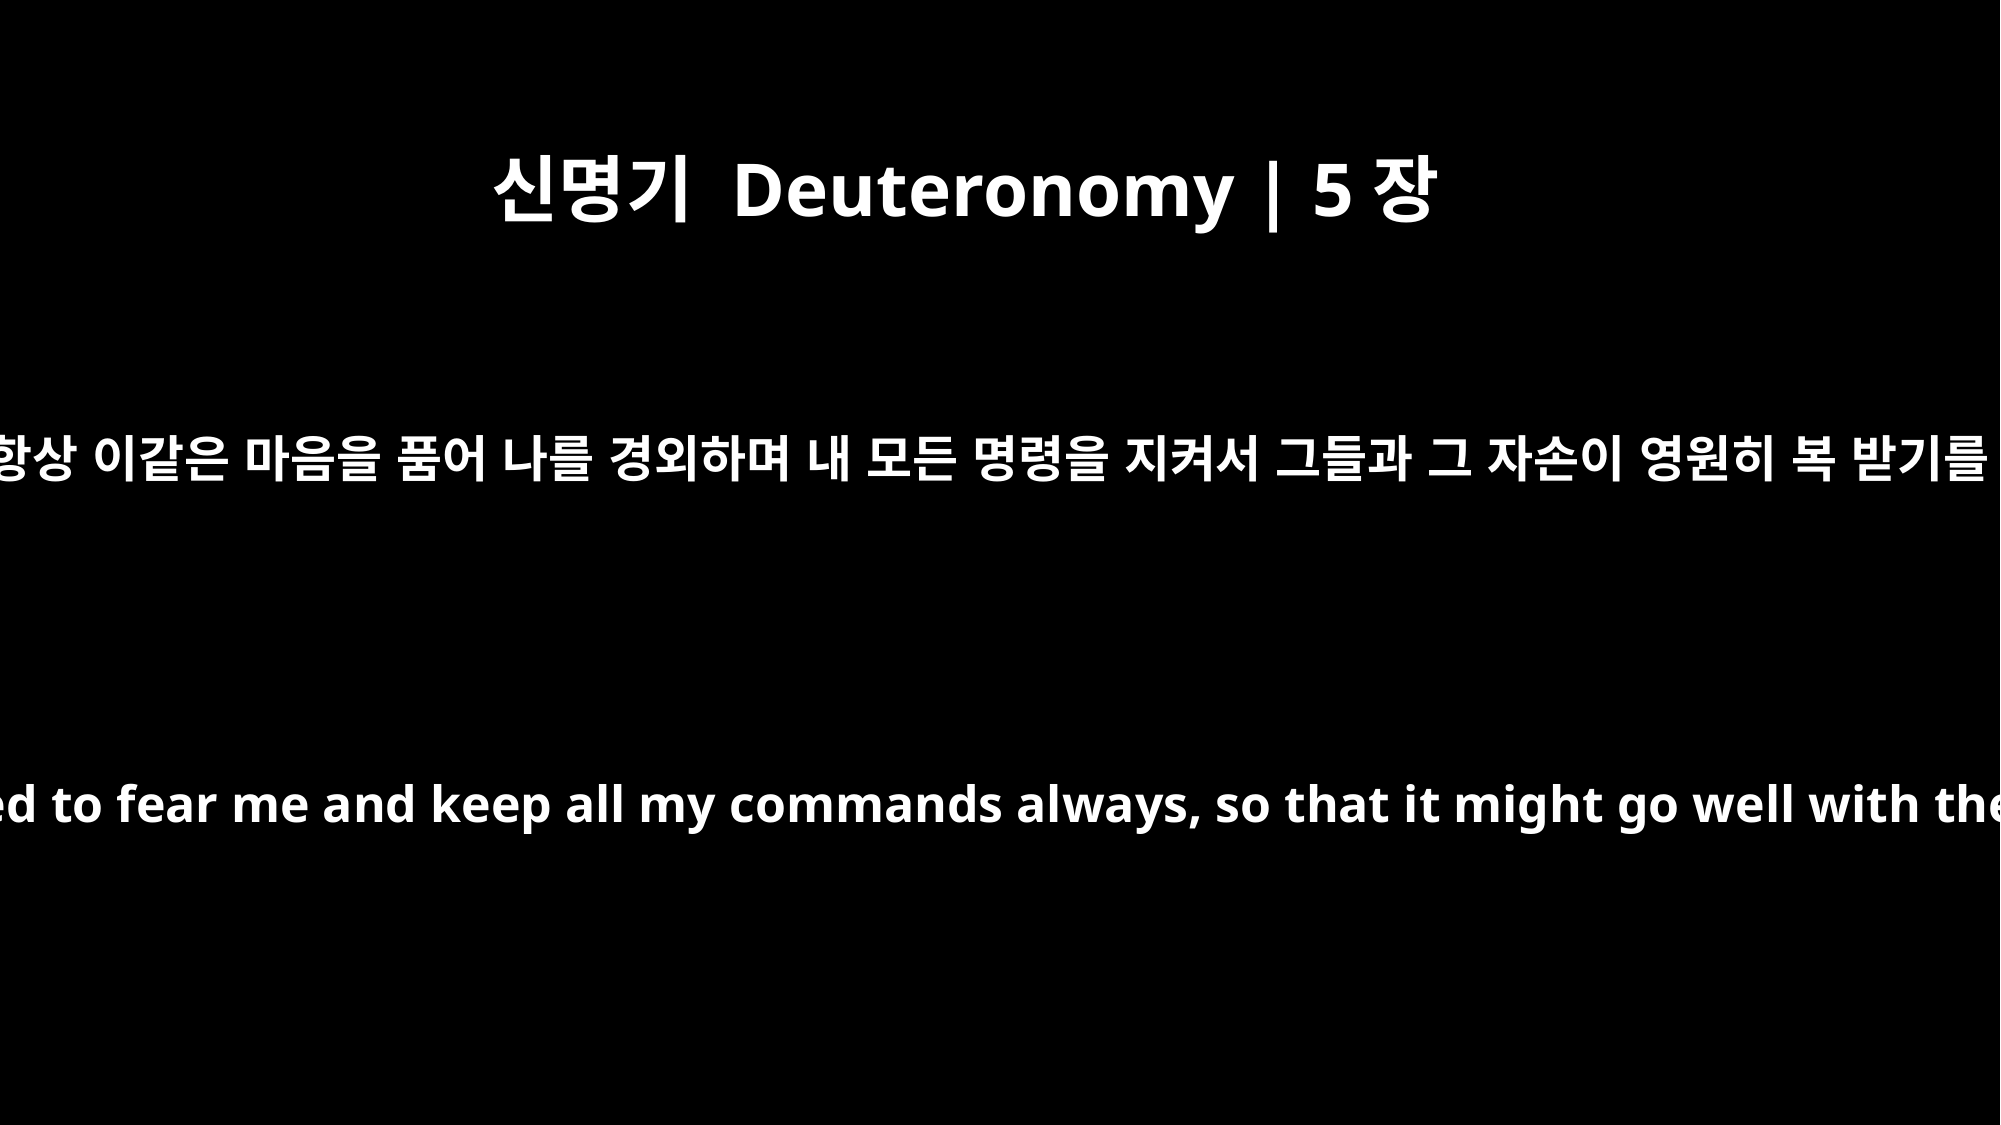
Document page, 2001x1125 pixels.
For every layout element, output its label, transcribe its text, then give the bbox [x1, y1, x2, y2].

text_box 29 다만 그들이 항상 이같은 마음을 품어 나를 경외하며 내 모든 명령을 지켜서 그들과 그 자손이 영원히 복 받기를 원하노라 [0, 359, 2000, 495]
text_box 신명기 Deuteronomy | 5장 [476, 136, 1455, 239]
text_box Oh, that their hearts would be inclined to fear me and keep all my commands always, so that it might go well with them and their children forever! [0, 764, 2000, 840]
